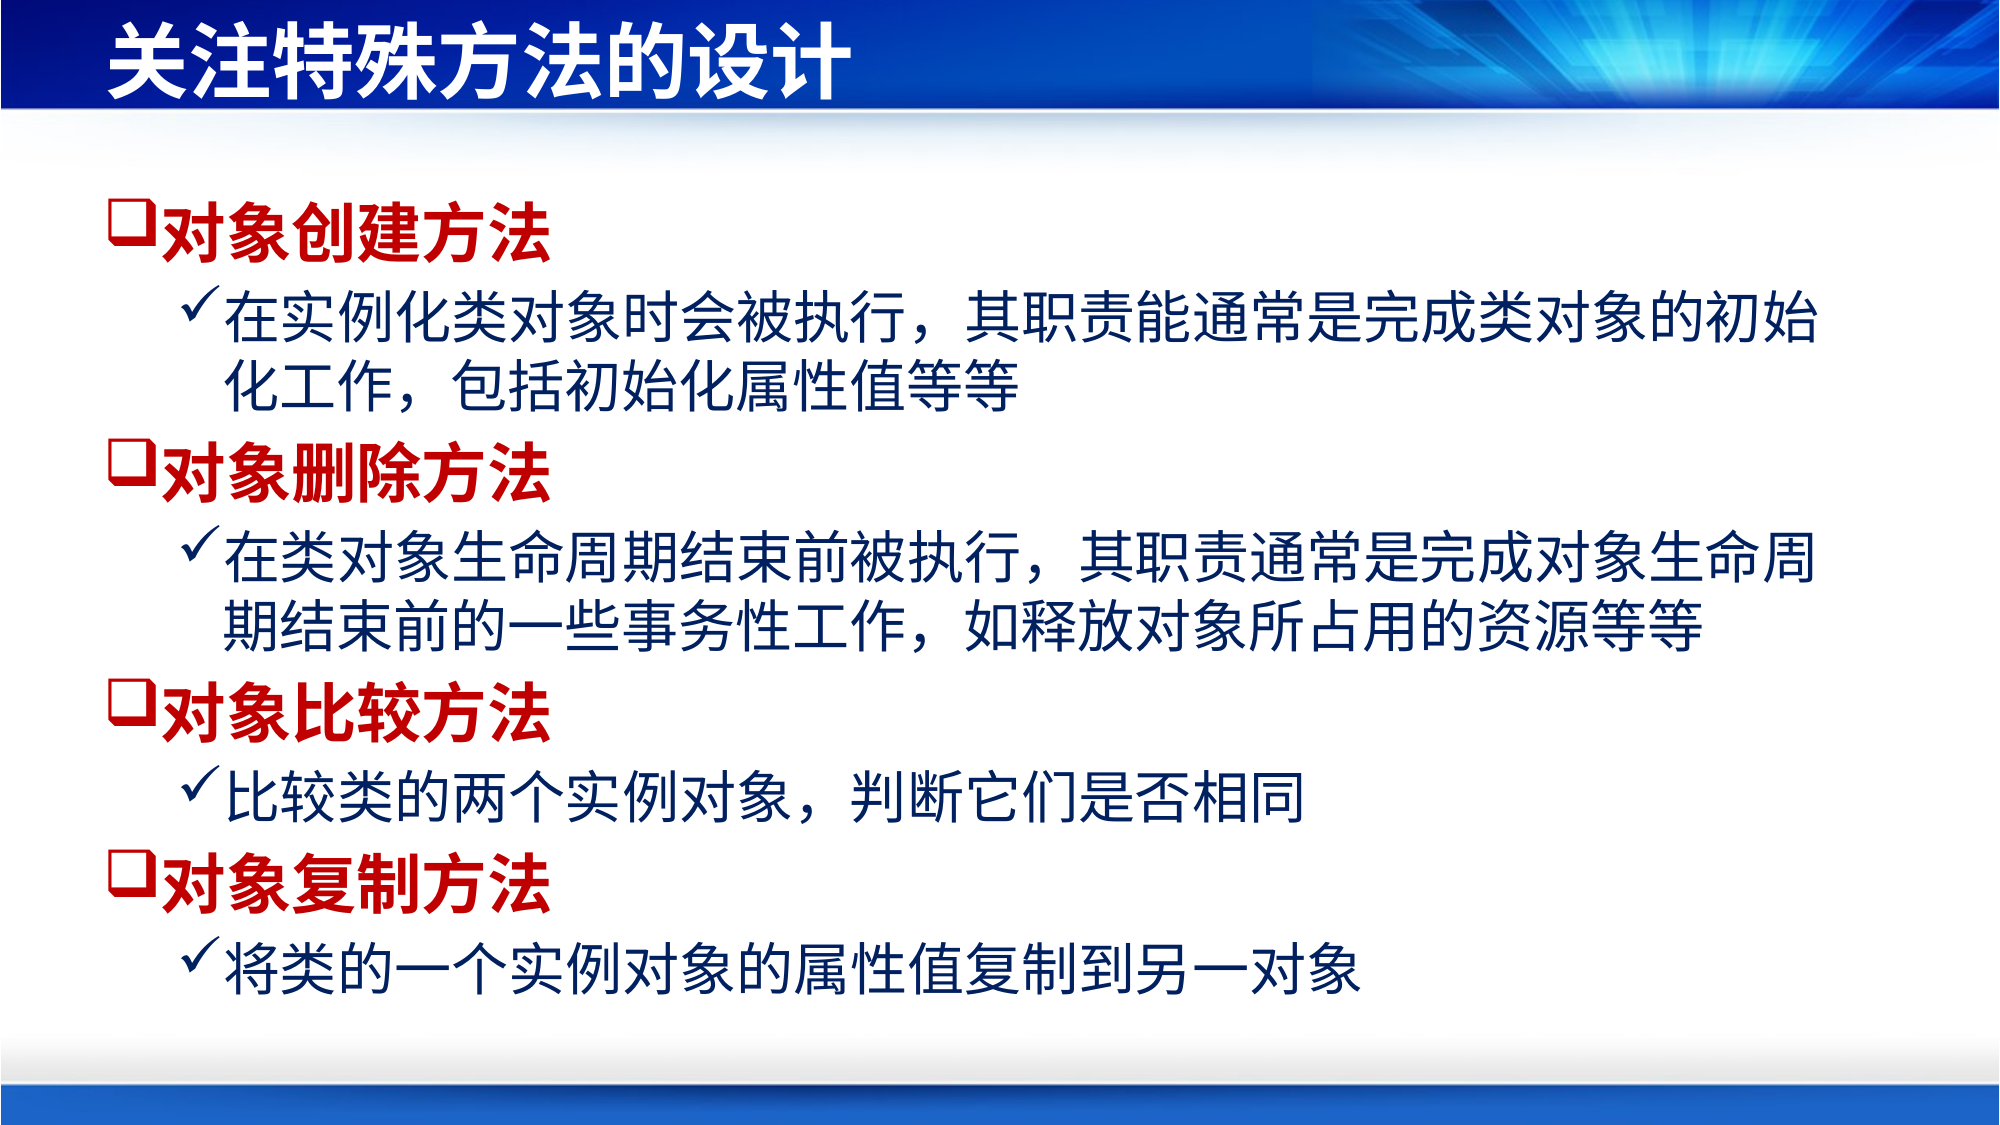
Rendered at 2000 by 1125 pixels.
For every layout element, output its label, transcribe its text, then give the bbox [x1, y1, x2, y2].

title 关注特殊方法的设计 [90, 1, 1880, 118]
list 对象创建方法 在实例化类对象时会被执行，其职责能通常是完成类对象的初始化工作，包括初始化属性值等等 对象删除方法 在类对象生命周期结束前被执行，其职责通常是完成对象生命周期结束前的一些事务性工作，如释放对象所占用的资源等等 对象比较方法 比较类的两个实例对象，判断它们是否相同 对象复制方法 将类的一个实例对象的属性值复制到另一对象 [88, 184, 1880, 1012]
picture [1, 0, 1999, 1125]
